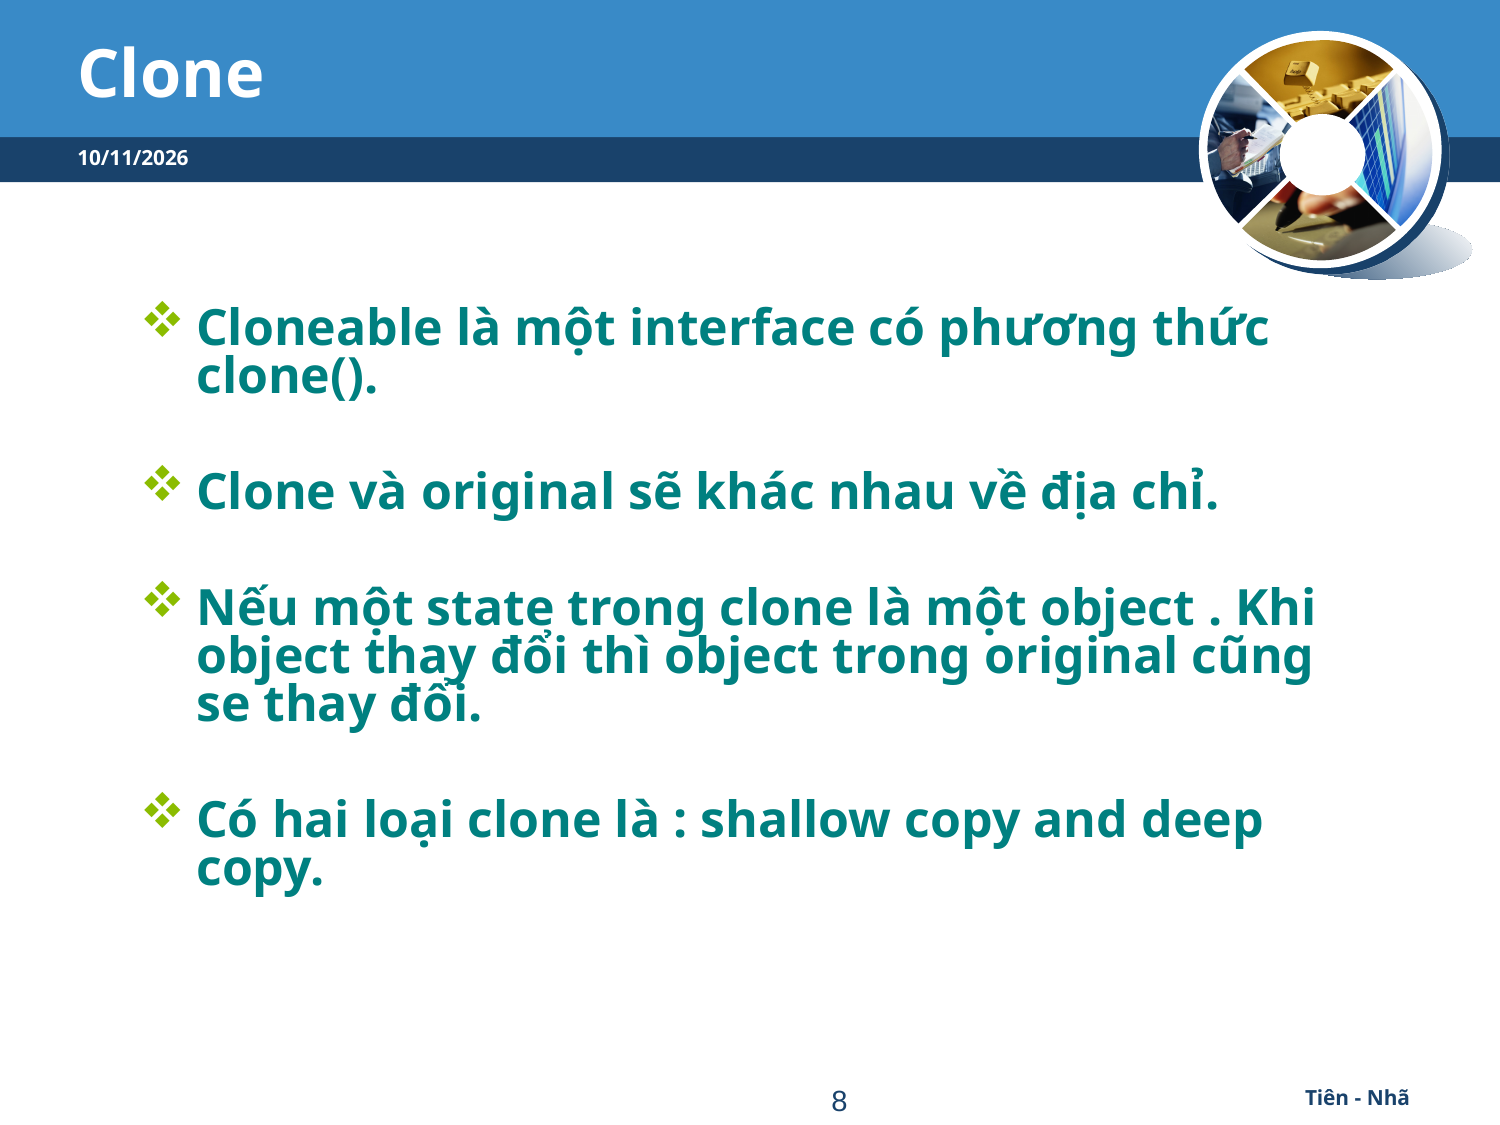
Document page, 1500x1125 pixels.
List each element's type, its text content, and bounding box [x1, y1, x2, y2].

picture [1242, 181, 1396, 261]
slide_number 8 [512, 1074, 863, 1114]
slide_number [62, 137, 1038, 180]
footer Tiên - Nhã [1037, 1076, 1425, 1117]
picture [1207, 109, 1292, 224]
picture [1349, 73, 1433, 227]
list Cloneable là một interface có phương thức clone(). Clone và original sẽ khác nhau về địa chỉ. Nếu một state trong clone là một object . Khi object thay đổi thì object trong original cũng se thay đổi. Có hai loại clone là : shallow copy and deep copy. [125, 299, 1349, 1064]
title Clone [62, 24, 1275, 118]
picture [1275, 40, 1394, 122]
